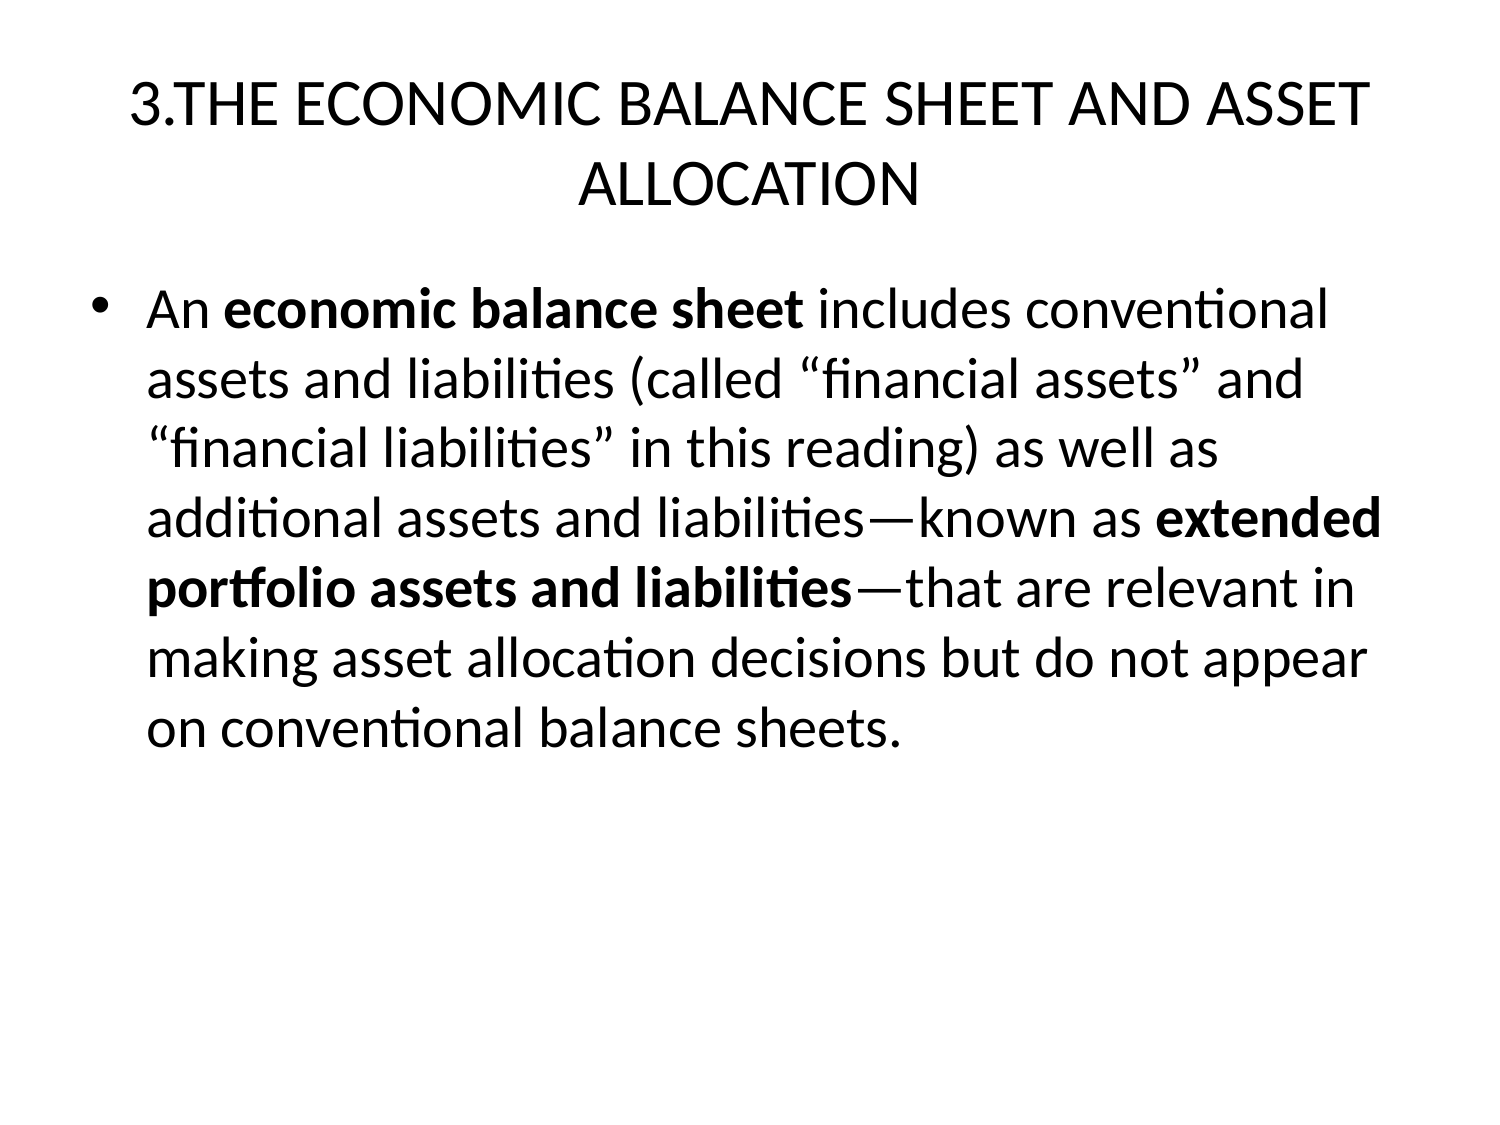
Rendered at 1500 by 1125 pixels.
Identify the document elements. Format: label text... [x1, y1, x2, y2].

title 3.THE ECONOMIC BALANCE SHEET AND ASSET ALLOCATION [75, 45, 1425, 233]
list An economic balance sheet includes conventional assets and liabilities (called “financial assets” and “financial liabilities” in this reading) as well as additional assets and liabilities—known as extended portfolio assets and liabilities—that are relevant in making asset allocation decisions but do not appear on conventional balance sheets. [75, 262, 1425, 1005]
